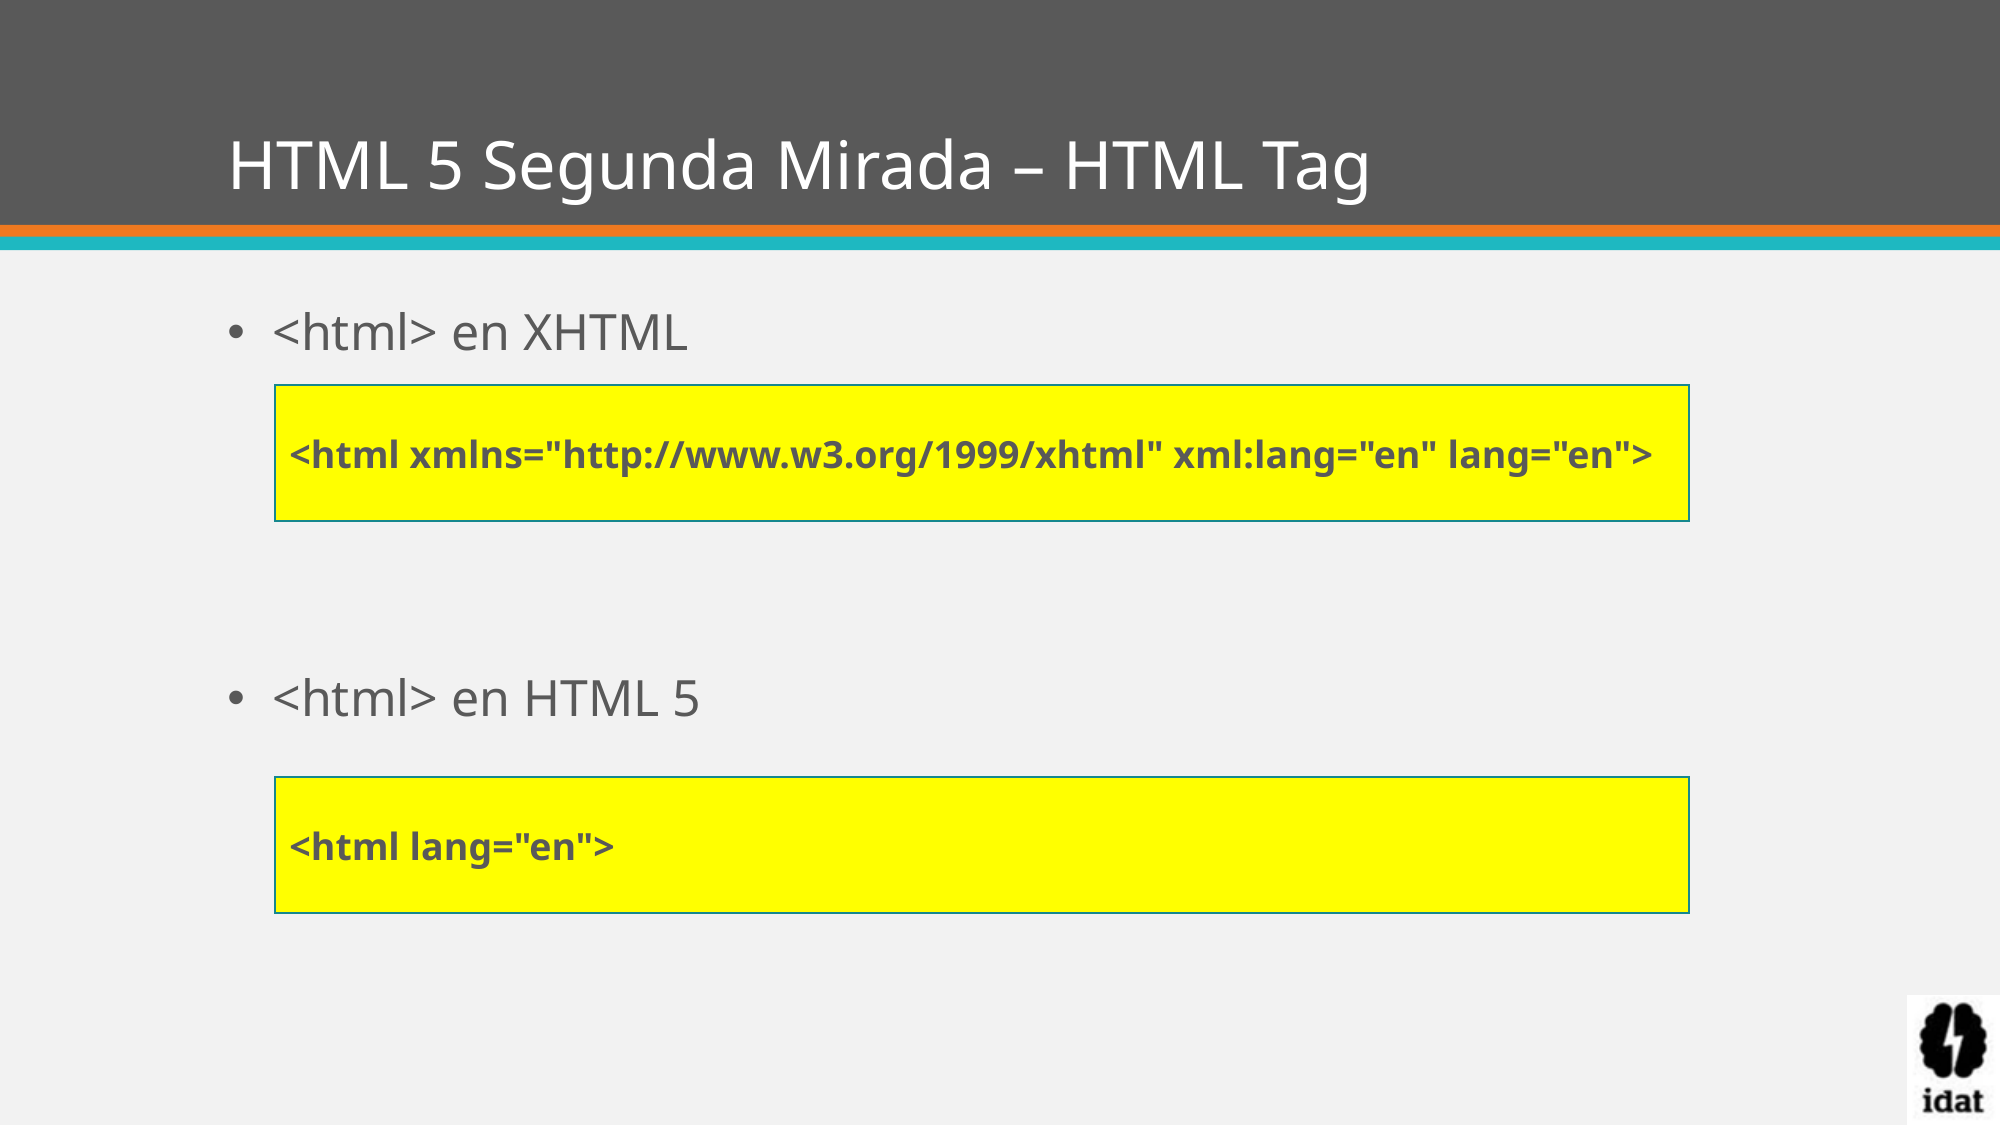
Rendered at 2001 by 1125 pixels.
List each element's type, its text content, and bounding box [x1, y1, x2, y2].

list <html> en XHTML <html> en HTML 5 [212, 299, 1788, 1013]
text_box <html lang="en"> [274, 776, 1690, 914]
picture [1907, 995, 2000, 1125]
text_box <html xmlns="http://www.w3.org/1999/xhtml" xml:lang="en" lang="en"> [274, 384, 1690, 522]
title HTML 5 Segunda Mirada – HTML Tag [212, 41, 1788, 212]
